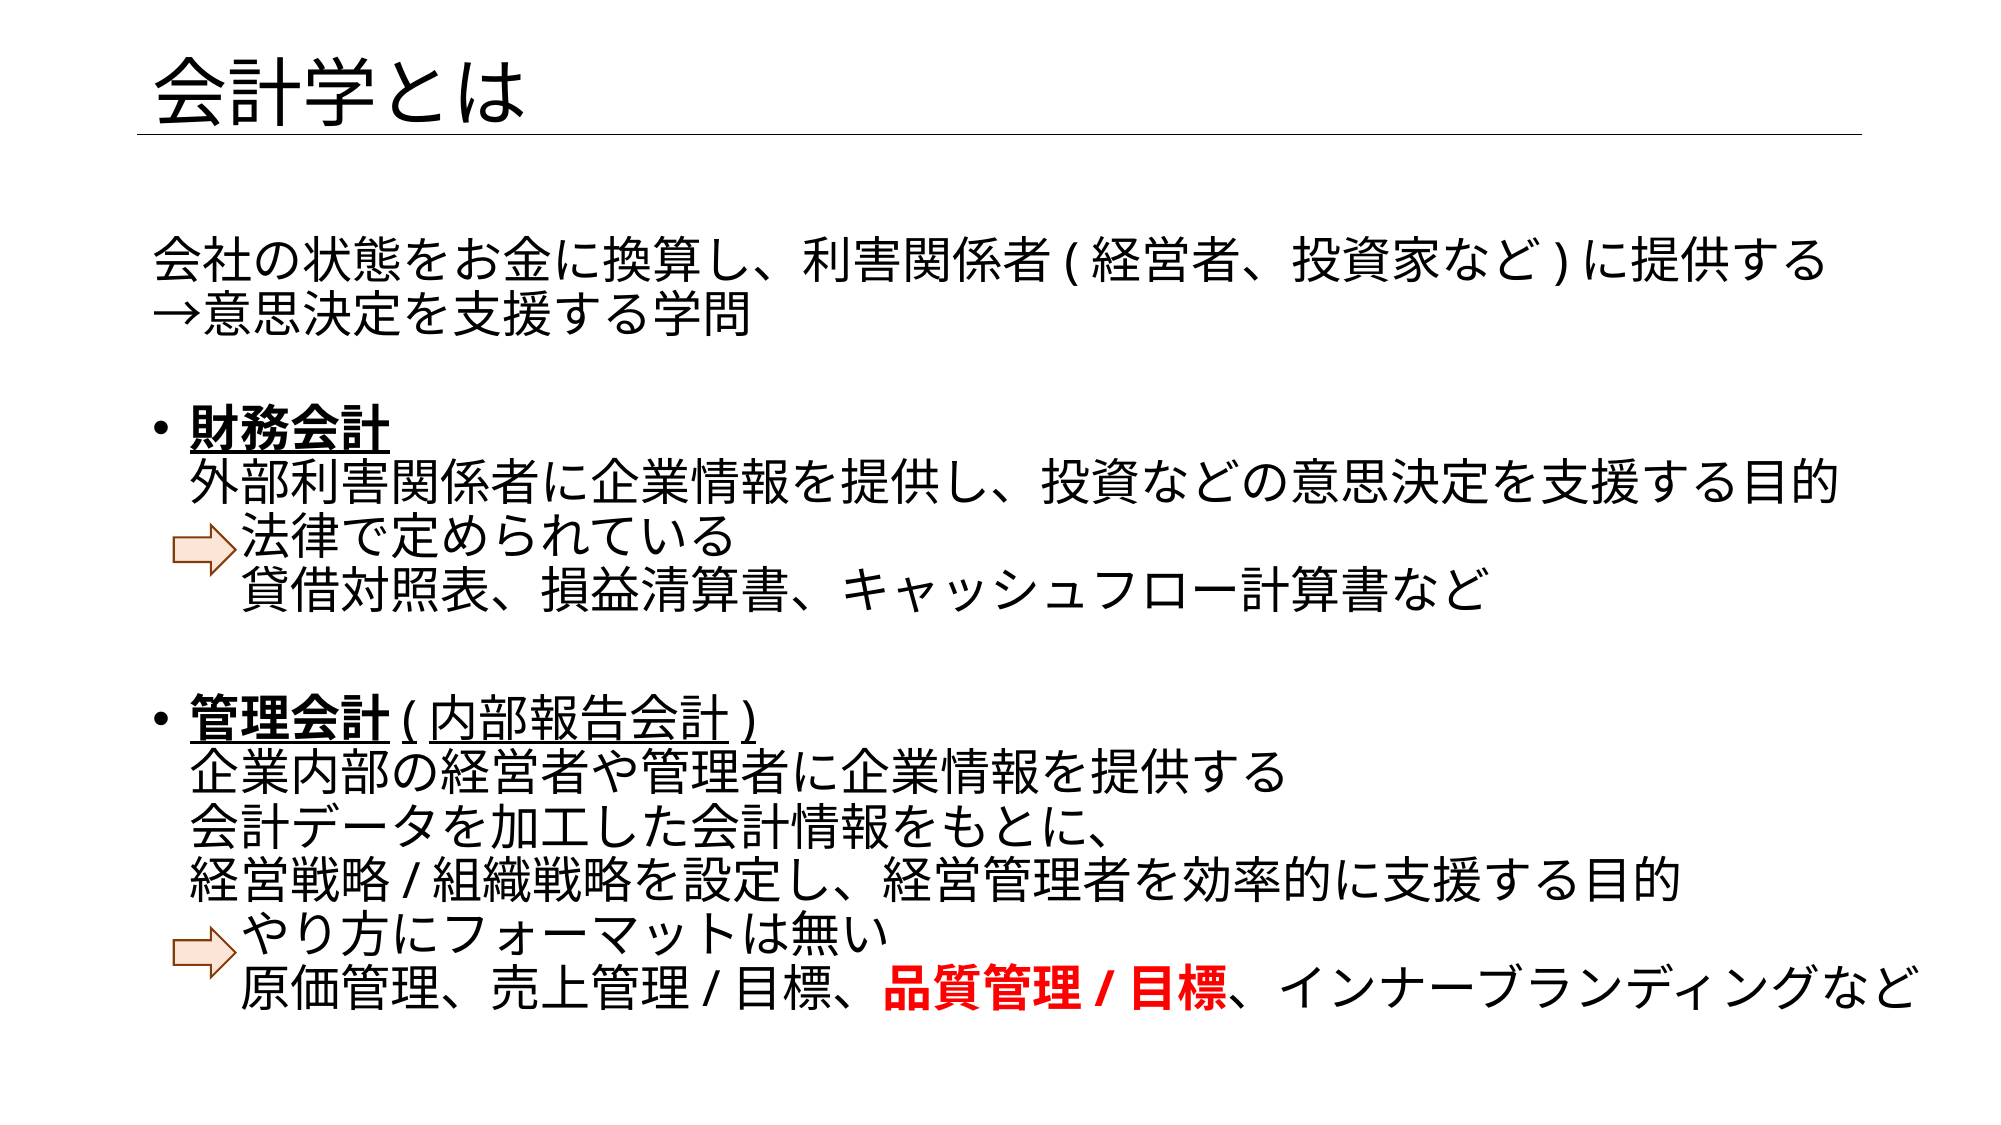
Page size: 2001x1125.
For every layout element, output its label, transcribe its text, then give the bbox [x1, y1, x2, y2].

list 会社の状態をお金に換算し、利害関係者(経営者、投資家など)に提供する →意思決定を支援する学問 財務会計 外部利害関係者に企業情報を提供し、投資などの意思決定を支援する目的 法律で定められている 貸借対照表、損益清算書、キャッシュフロー計算書など 管理会計(内部報告会計) 企業内部の経営者や管理者に企業情報を提供する 会計データを加工した会計情報をもとに、 経営戦略/組織戦略を設定し、経営管理者を効率的に支援する目的 やり方にフォーマットは無い 原価管理、売上管理/目標、品質管理/目標、インナーブランディングなど [137, 146, 2000, 1125]
text_box [172, 925, 238, 980]
title 会計学とは [137, 59, 1863, 132]
text_box [172, 522, 238, 577]
